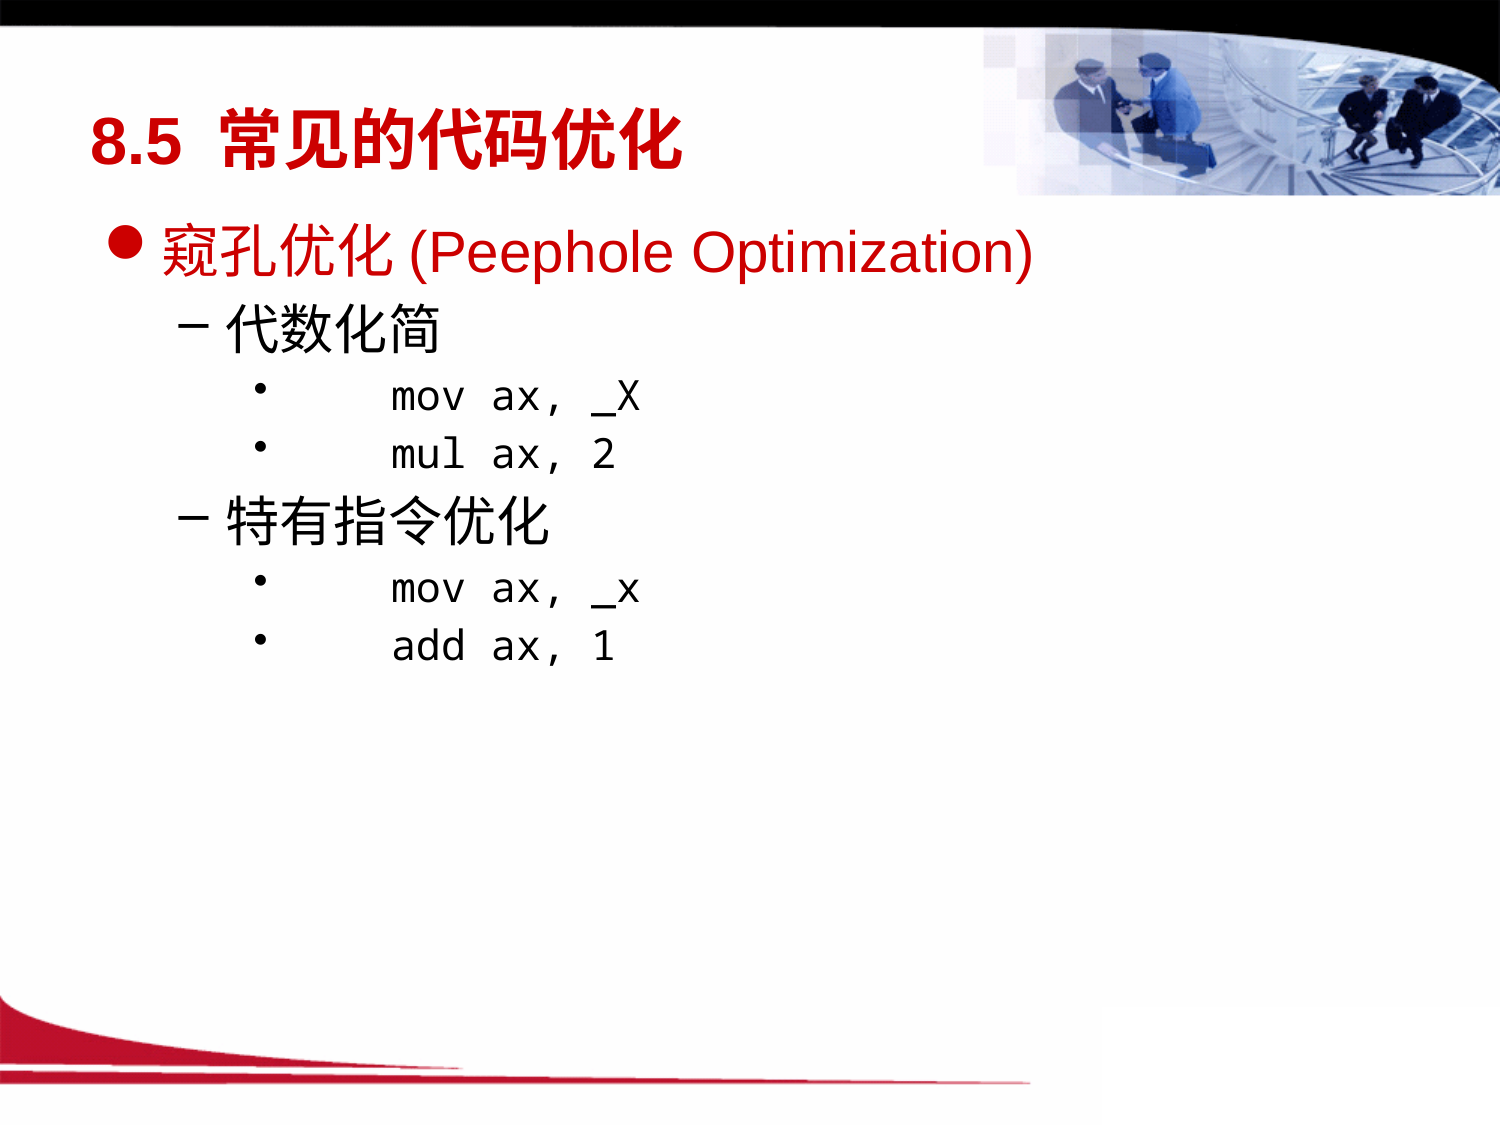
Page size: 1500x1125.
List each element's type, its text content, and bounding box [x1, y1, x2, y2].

title 8.5 常见的代码优化 [75, 75, 1013, 200]
picture [0, 0, 1500, 1125]
list 窥孔优化(Peephole Optimization) 代数化简 mov ax, _X mul ax, 2 特有指令优化 mov ax, _x add ax, 1 [88, 206, 1439, 1101]
